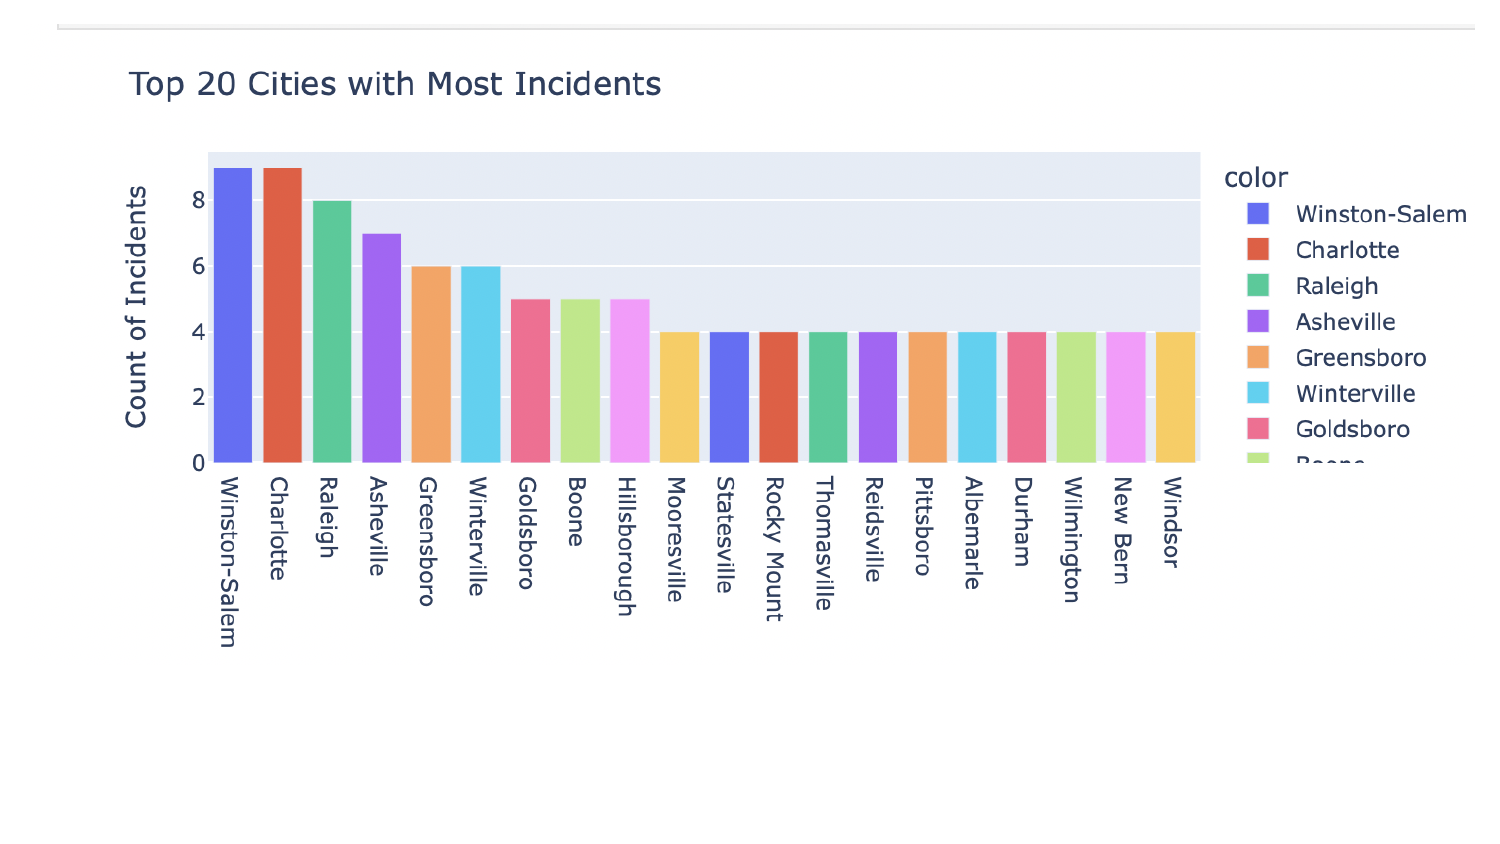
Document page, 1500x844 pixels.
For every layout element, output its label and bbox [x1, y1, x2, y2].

picture [24, 24, 1476, 666]
